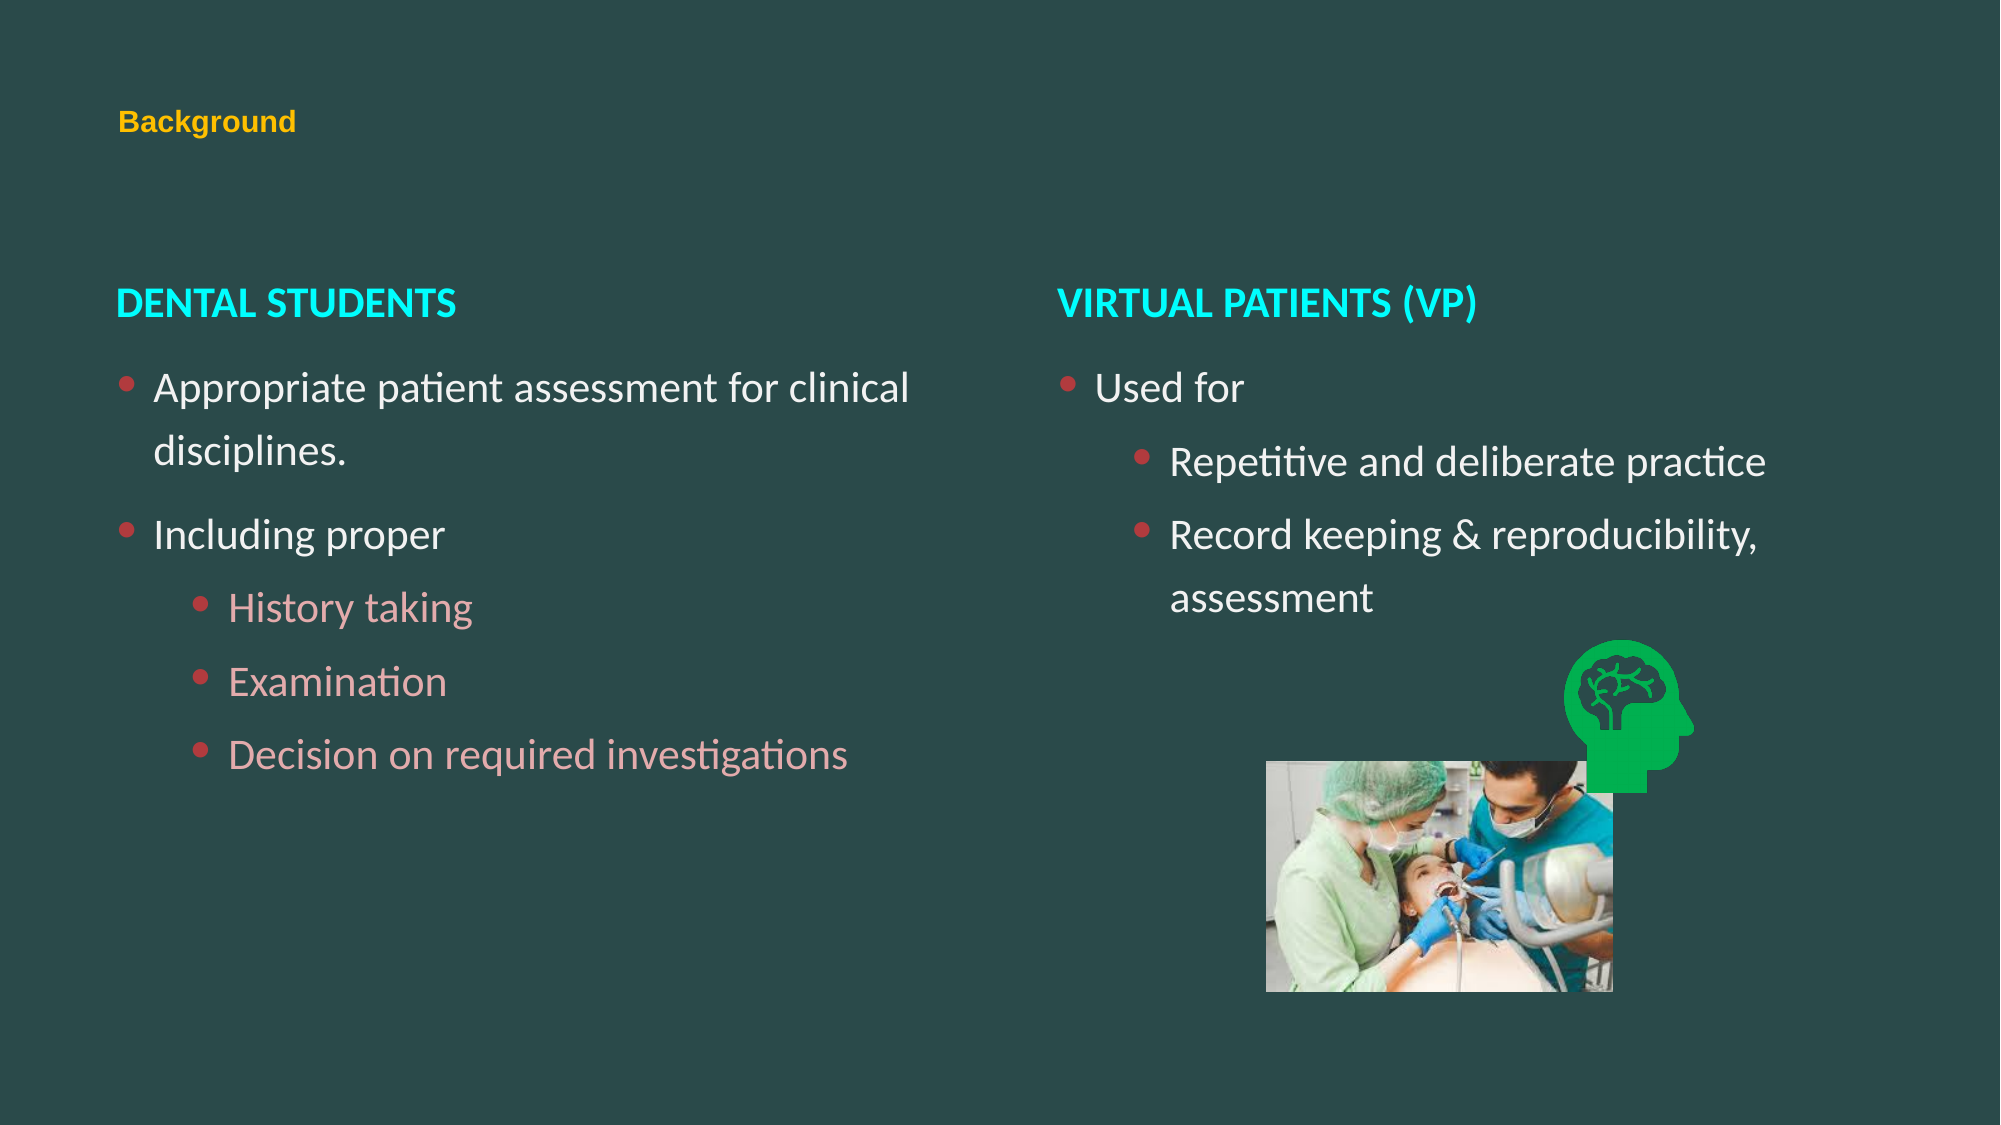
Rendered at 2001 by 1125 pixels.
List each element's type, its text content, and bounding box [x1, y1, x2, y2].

picture [1265, 623, 1722, 992]
list VIRTUAL PATIENTS (VP) [1057, 233, 1880, 327]
title Background [118, 101, 1878, 212]
list Appropriate patient assessment for clinical disciplines. Including proper History taking Examination Decision on required investigations [115, 348, 937, 880]
list Used for Repetitive and deliberate practice Record keeping & reproducibility, assessment [1057, 348, 1878, 880]
list DENTAL STUDENTS [115, 233, 939, 327]
